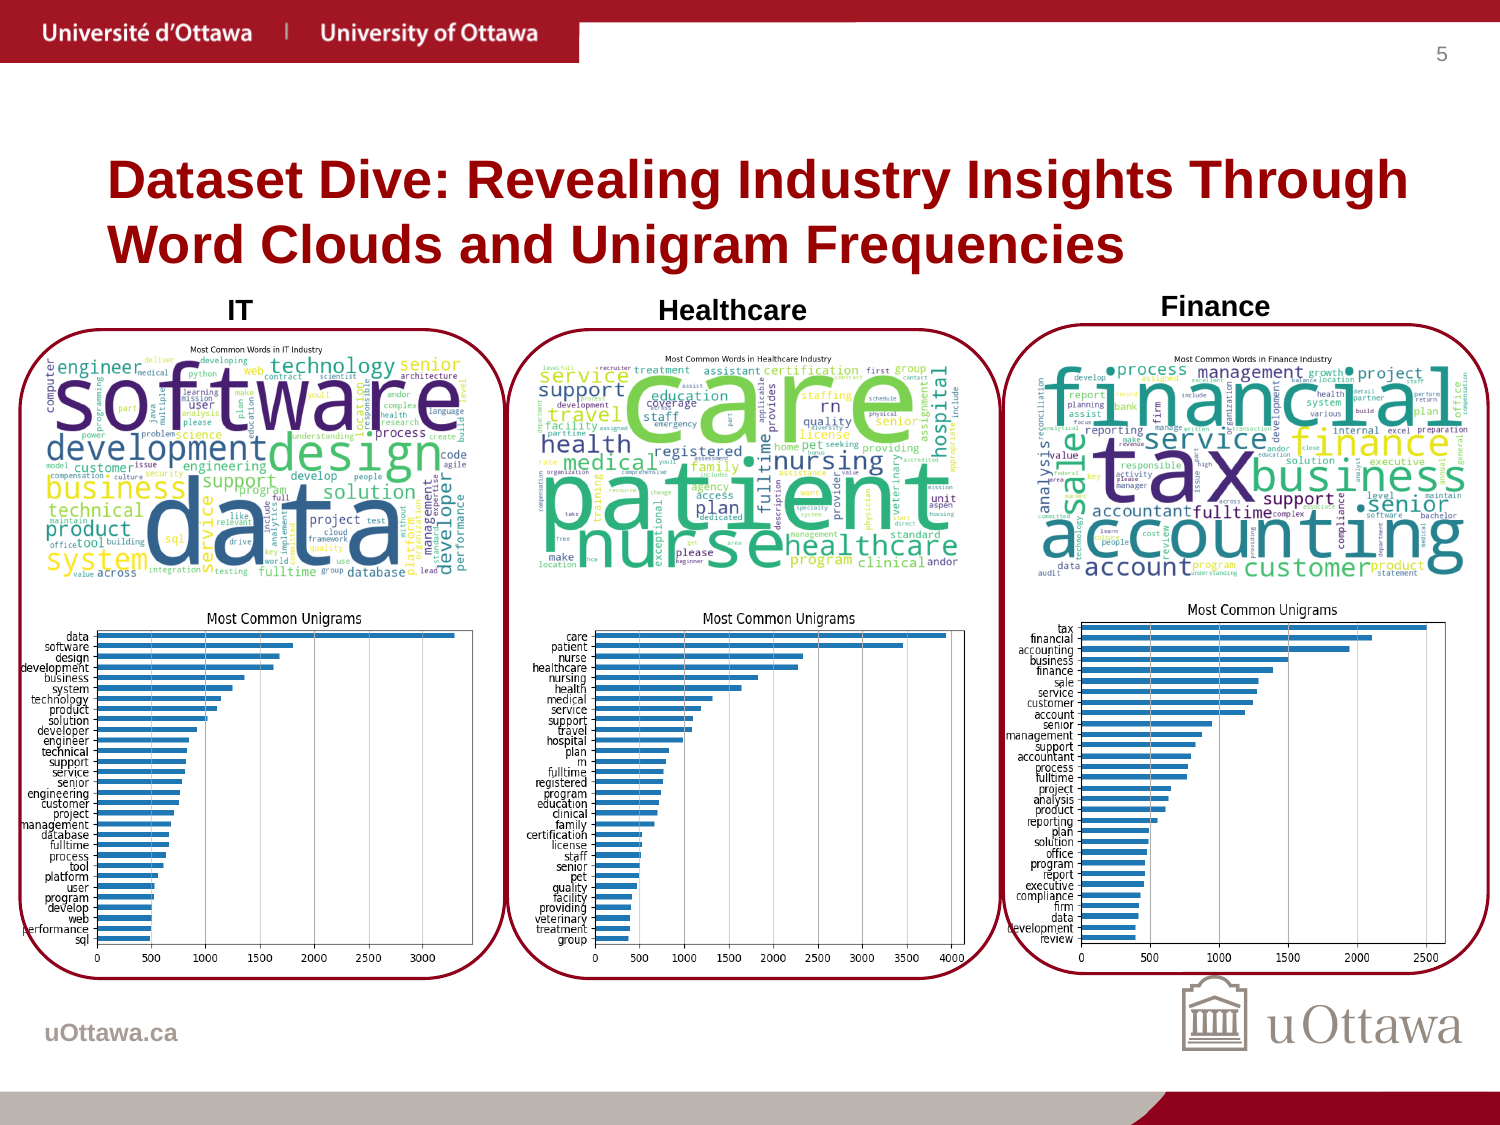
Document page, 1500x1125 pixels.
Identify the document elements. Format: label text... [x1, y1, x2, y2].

picture [11, 602, 480, 972]
picture [1182, 975, 1462, 1051]
title Dataset Dive: Revealing Industry Insights Through Word Clouds and Unigram Frequencies [92, 138, 1500, 281]
text_box Healthcare [643, 275, 938, 331]
text_box IT [212, 275, 348, 329]
text_box Finance [1145, 272, 1291, 324]
picture [531, 351, 964, 574]
text_box [507, 329, 1001, 956]
picture [998, 594, 1452, 972]
picture [39, 341, 472, 584]
picture [0, 1092, 1500, 1125]
picture [518, 602, 971, 972]
picture [0, 0, 1500, 63]
picture [1031, 351, 1474, 582]
text_box [1003, 324, 1489, 957]
text_box [63, 329, 462, 339]
text_box [19, 348, 505, 951]
